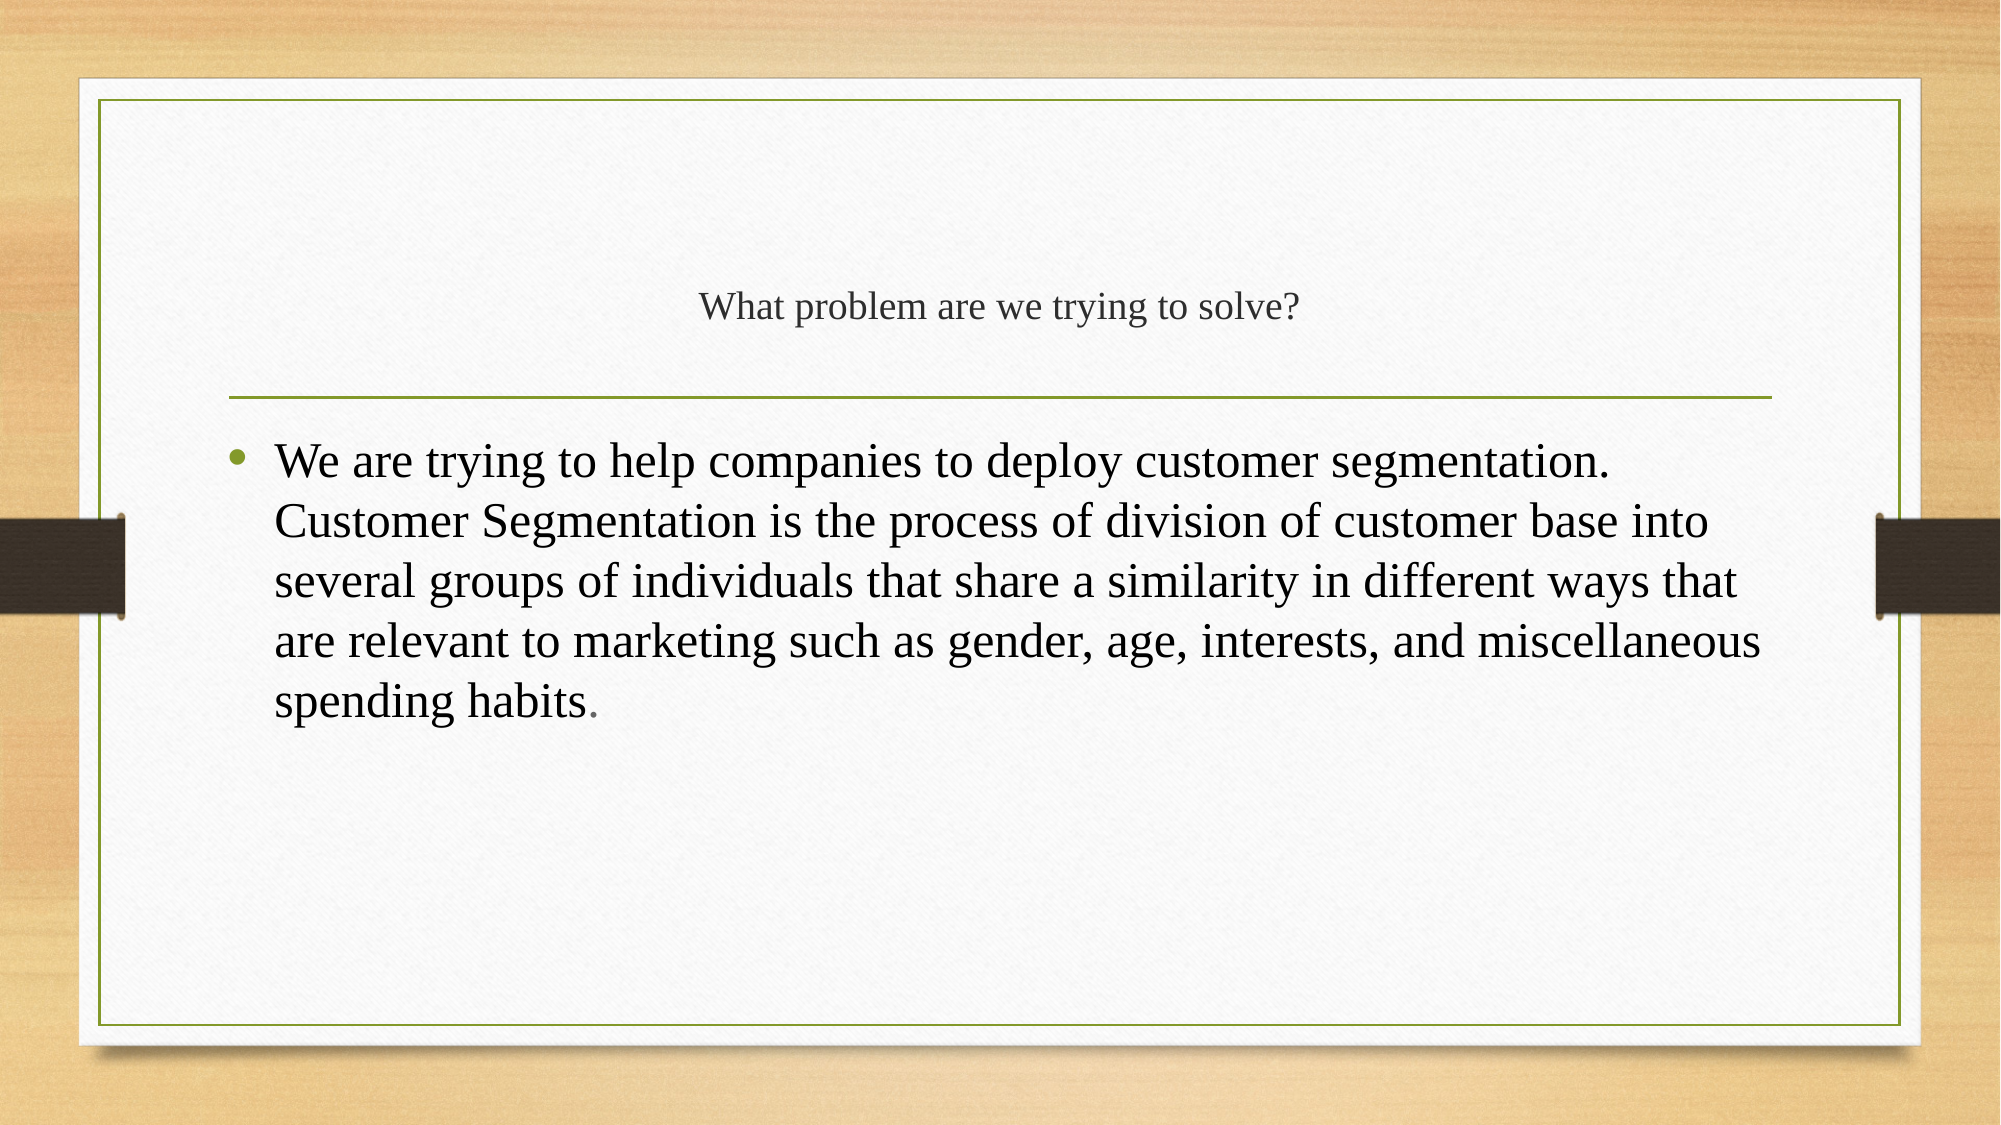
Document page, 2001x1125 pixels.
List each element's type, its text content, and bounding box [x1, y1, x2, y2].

list We are trying to help companies to deploy customer segmentation. Customer Segmentation is the process of division of customer base into several groups of individuals that share a similarity in different ways that are relevant to marketing such as gender, age, interests, and miscellaneous spending habits. [212, 419, 1788, 964]
title What problem are we trying to solve? [212, 272, 1788, 375]
picture [0, 0, 2001, 1125]
